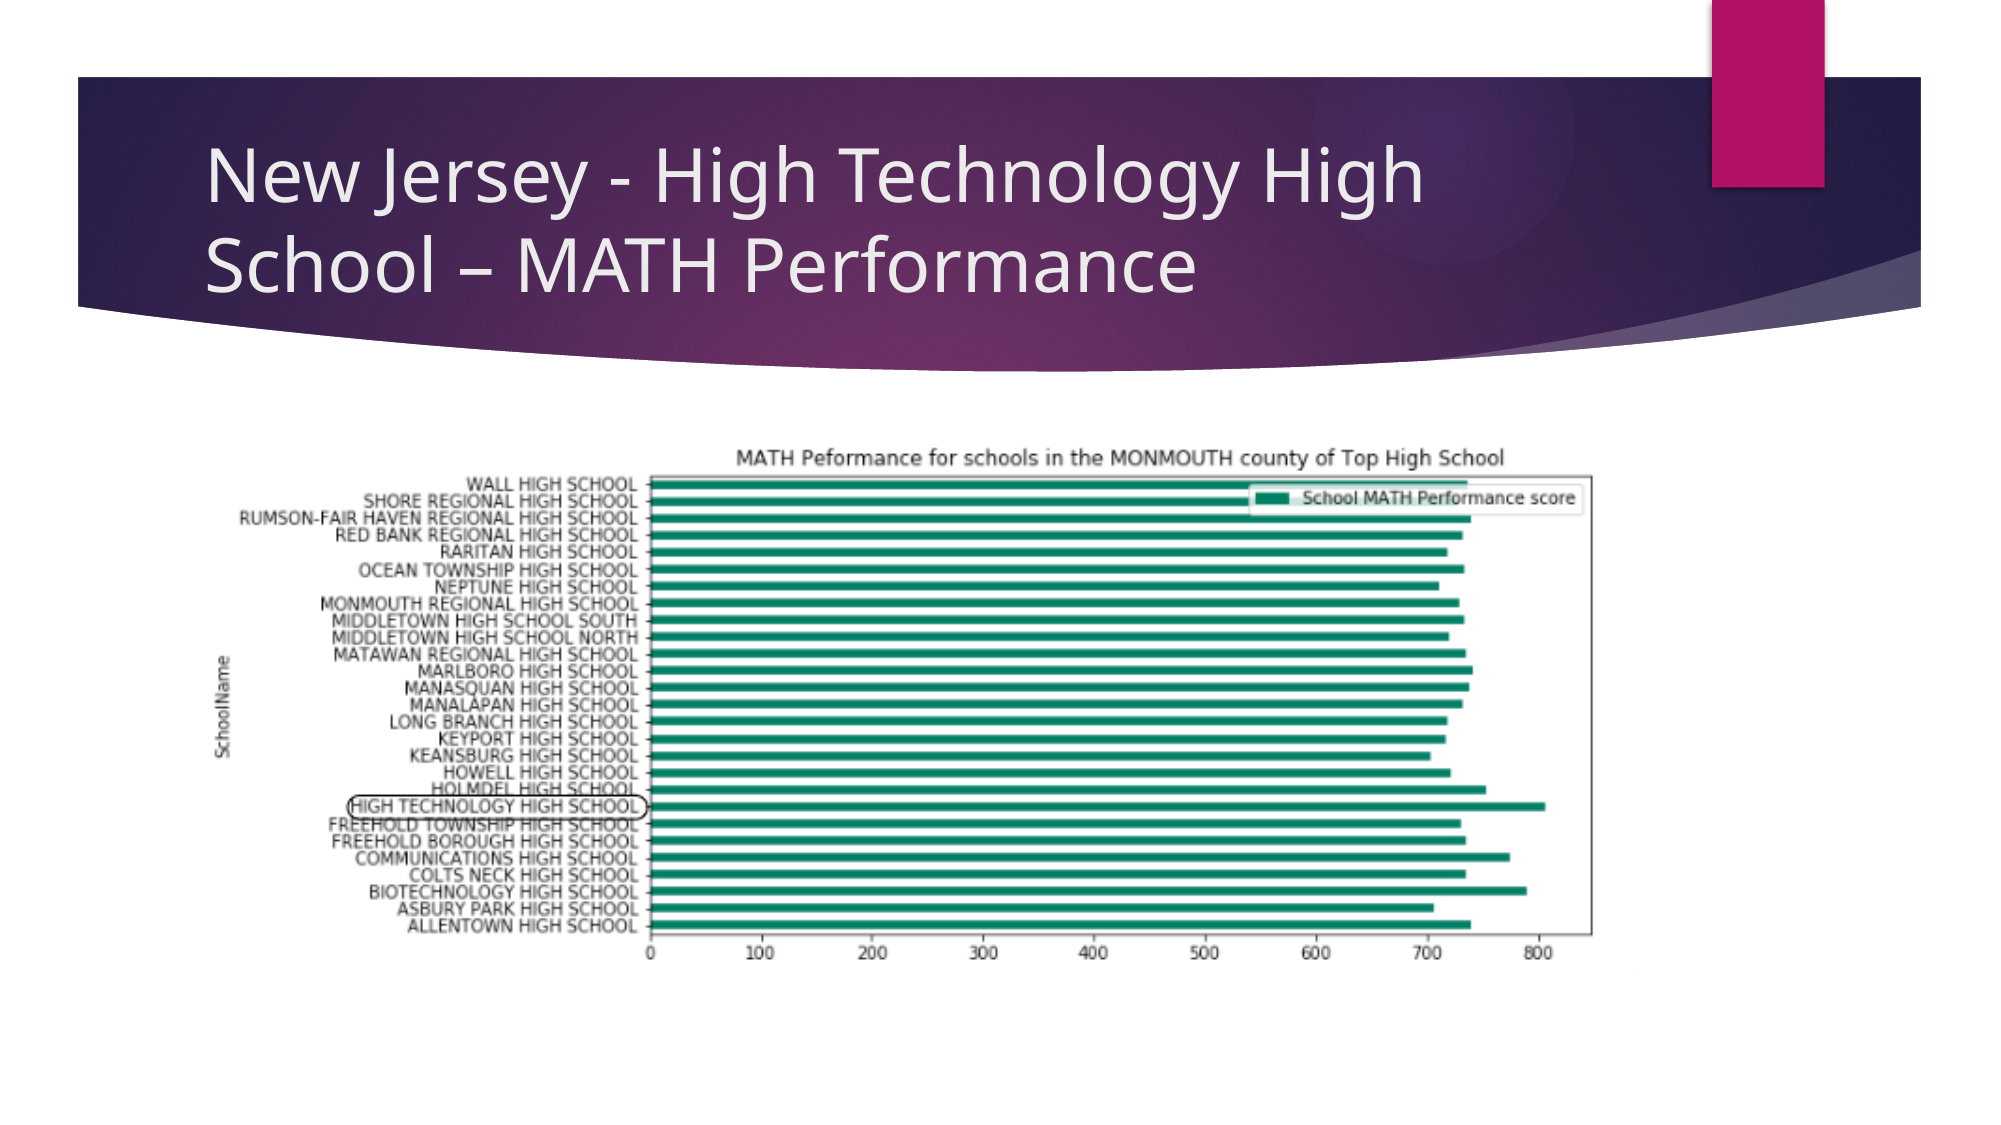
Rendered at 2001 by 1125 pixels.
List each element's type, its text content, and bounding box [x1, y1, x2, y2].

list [189, 441, 1638, 974]
title New Jersey - High Technology High School – MATH Performance [189, 159, 1627, 276]
